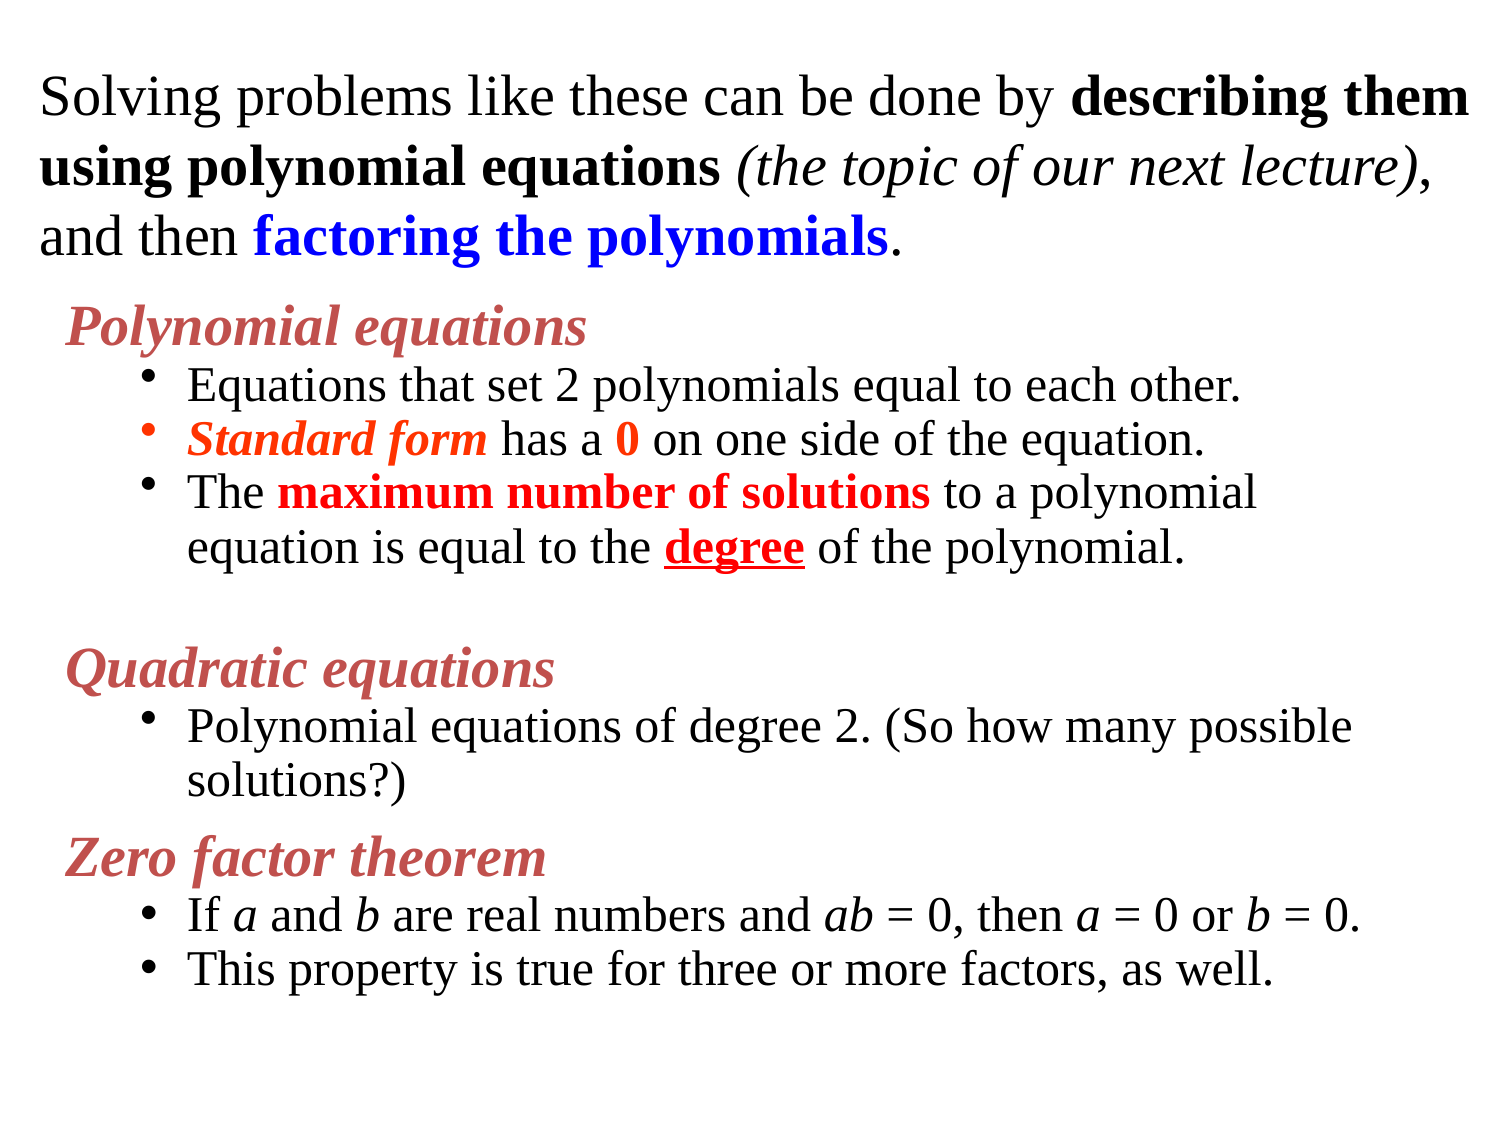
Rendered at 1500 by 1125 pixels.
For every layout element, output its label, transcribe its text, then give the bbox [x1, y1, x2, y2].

list Polynomial equations Equations that set 2 polynomials equal to each other. Standard form has a 0 on one side of the equation. The maximum number of solutions to a polynomial equation is equal to the degree of the polynomial. Quadratic equations Polynomial equations of degree 2. (So how many possible solutions?) Zero factor theorem If a and b are real numbers and ab = 0, then a = 0 or b = 0. This property is true for three or more factors, as well. [50, 287, 1413, 963]
title Solving problems like these can be done by describing them using polynomial equations (the topic of our next lecture), and then factoring the polynomials. [24, 37, 1488, 288]
